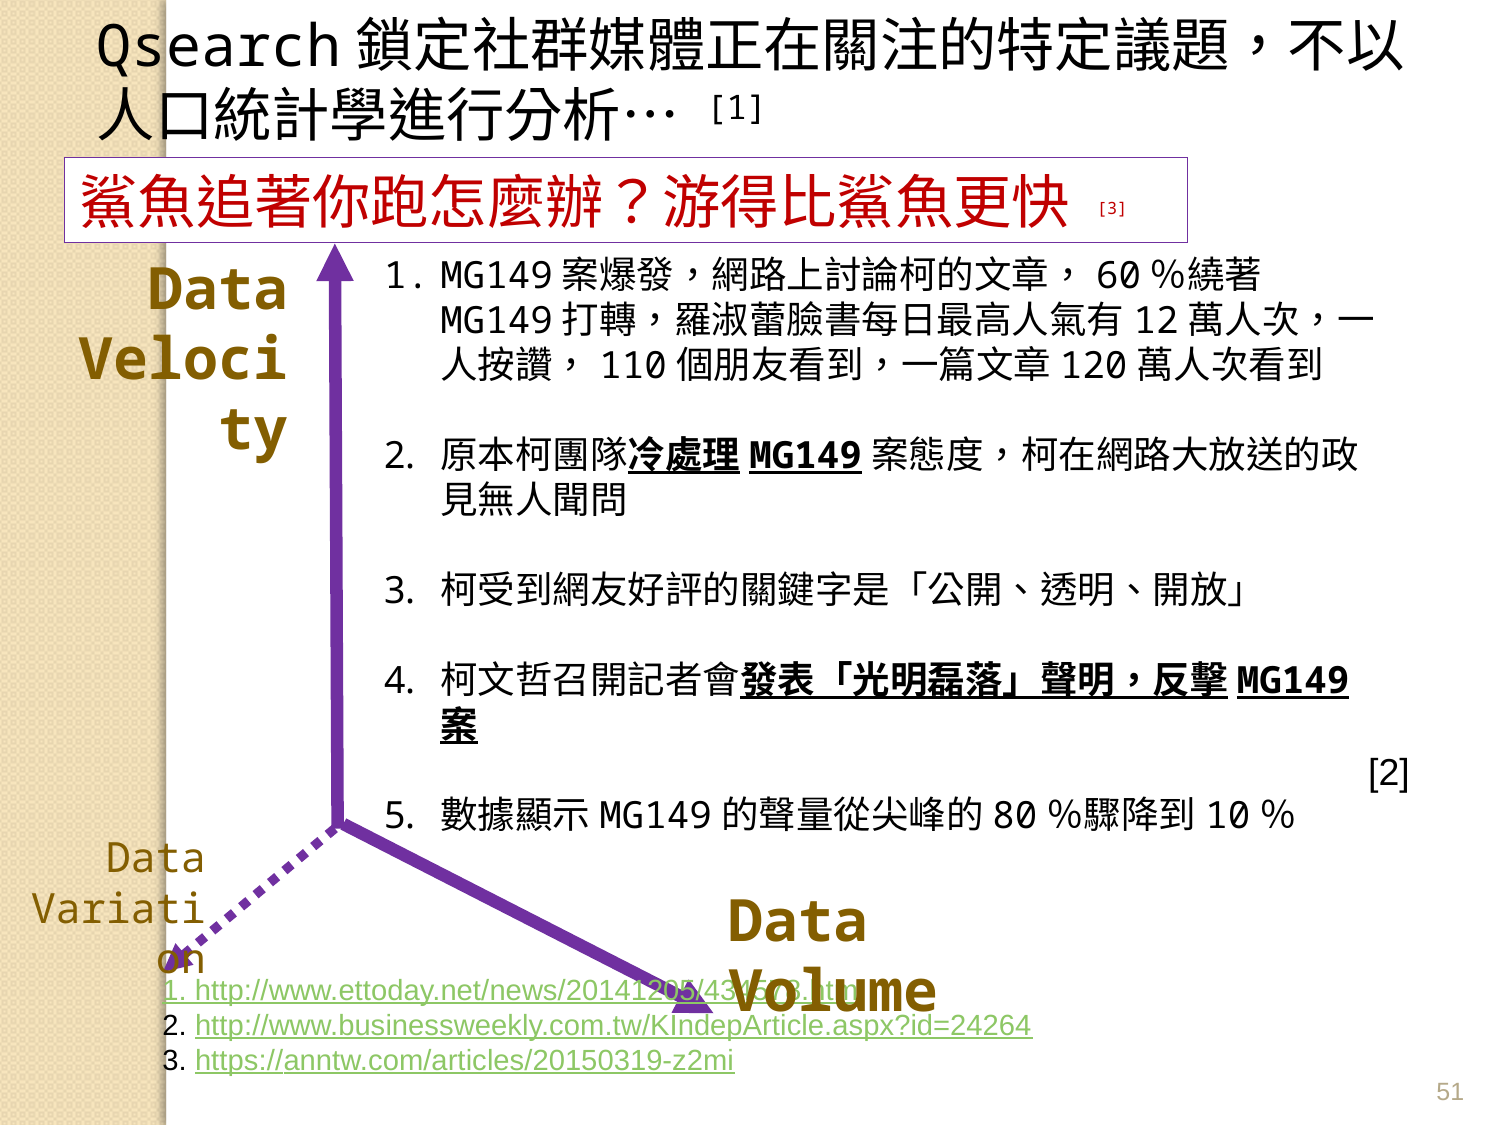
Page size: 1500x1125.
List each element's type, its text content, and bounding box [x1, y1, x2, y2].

text_box [2] [1353, 740, 1425, 800]
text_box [334, 243, 338, 826]
text_box Qsearch鎖定社群媒體正在關注的特定議題，不以人口統計學進行分析… [1] [82, 1, 1435, 226]
text_box Data Velocity [29, 244, 303, 539]
slide_number 51 [1413, 1034, 1488, 1113]
text_box Data Variation [0, 823, 221, 1039]
text_box 1. http://www.ettoday.net/news/20141205/434578.htm 2. http://www.businessweekly.com.tw/KIndepArticle.aspx?id=24264 3. https://anntw.com/articles/20150319-z2mi [147, 964, 1341, 1084]
text_box 鯊魚追著你跑怎麼辦？游得比鯊魚更快 [3] [64, 157, 1188, 243]
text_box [343, 823, 714, 1014]
text_box MG149案爆發，網路上討論柯的文章，60％繞著MG149打轉，羅淑蕾臉書每日最高人氣有12萬人次，一人按讚，110個朋友看到，一篇文章120萬人次看到 原本柯團隊冷處理MG149案態度，柯在網路大放送的政見無人聞問 柯受到網友好評的關鍵字是「公開、透明、開放」 柯文哲召開記者會發表「光明磊落」聲明，反擊MG149案 數據顯示MG149的聲量從尖峰的80％驟降到10％ [369, 243, 1398, 889]
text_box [162, 828, 335, 973]
text_box Data Volume [713, 875, 981, 1031]
